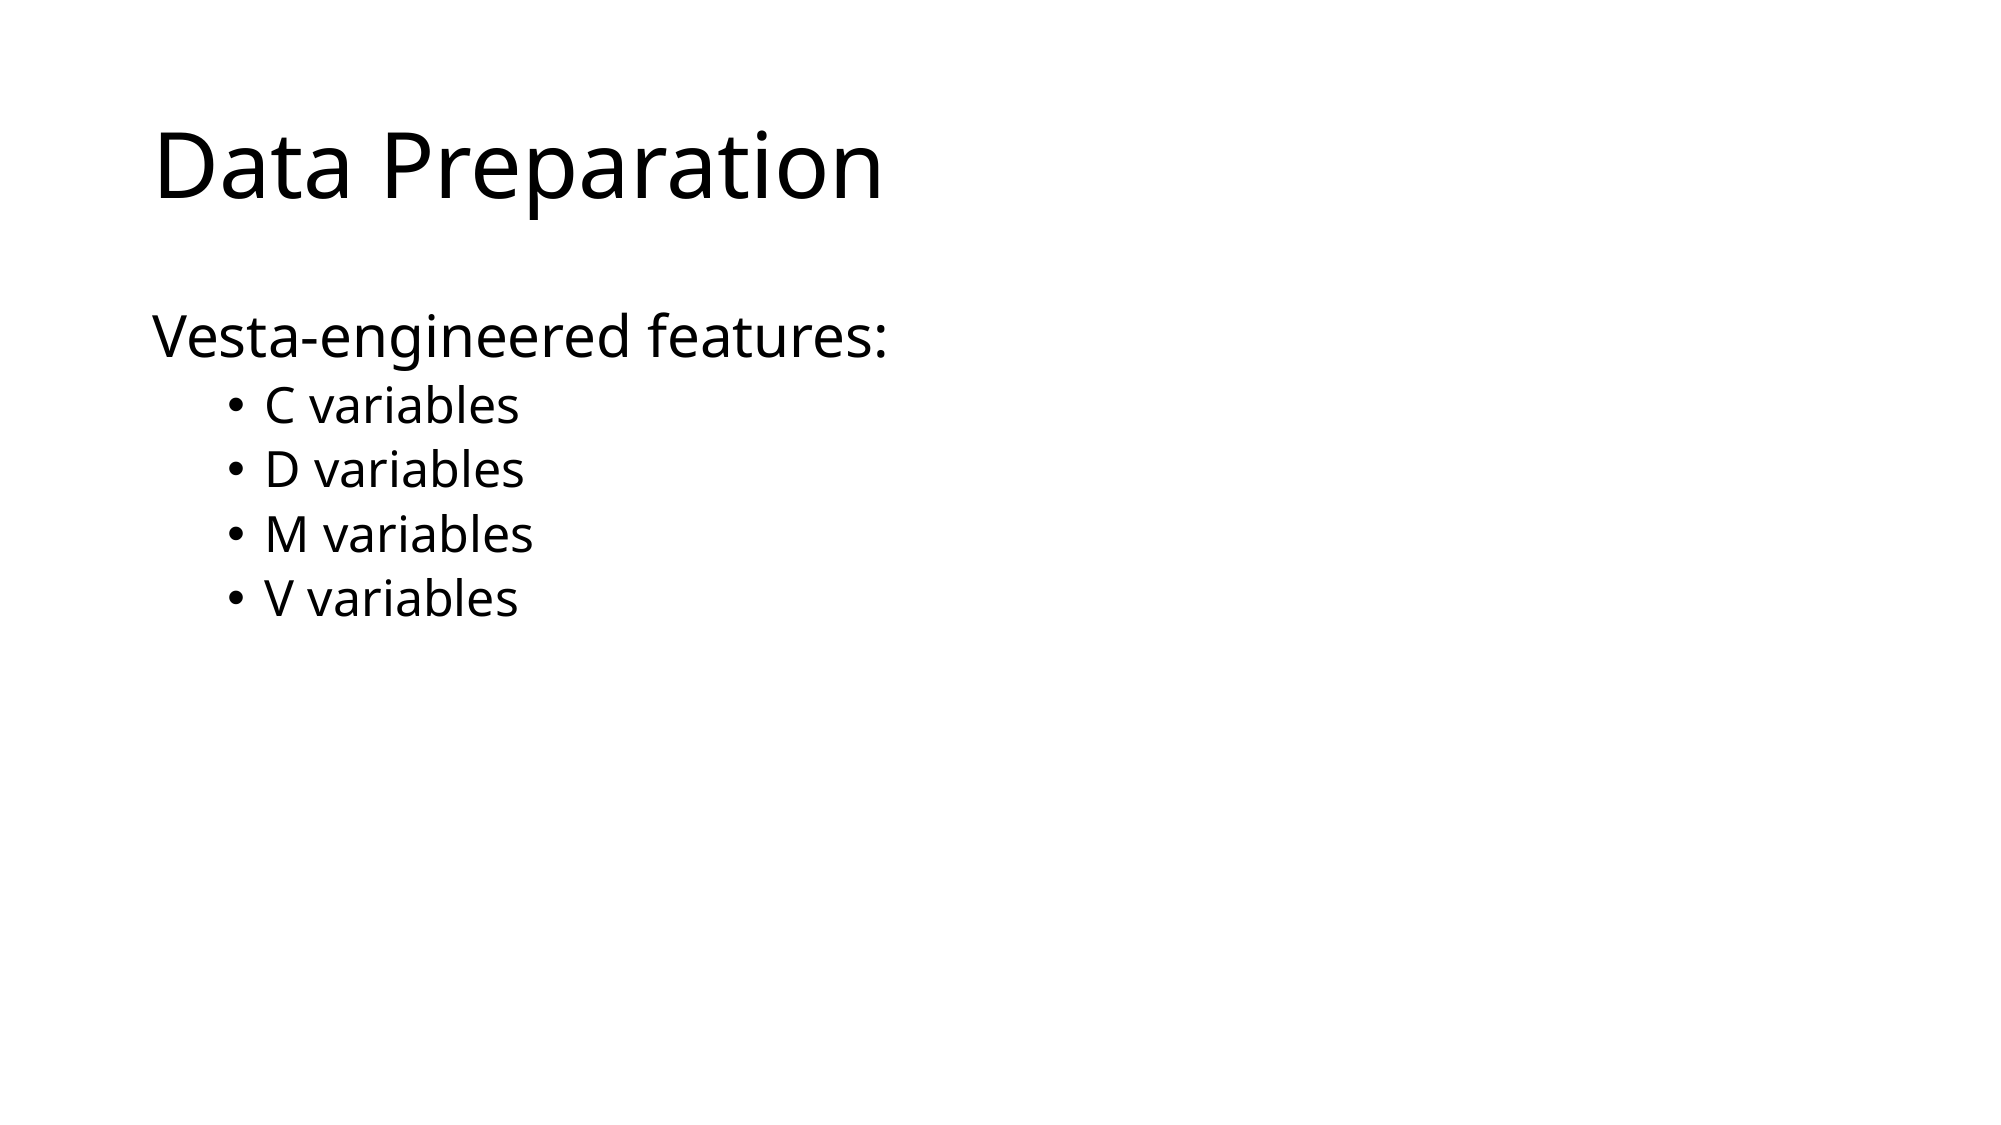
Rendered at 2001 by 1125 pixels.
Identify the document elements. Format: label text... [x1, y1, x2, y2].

list Vesta-engineered features: C variables D variables M variables V variables [137, 299, 1863, 1014]
title Data Preparation [137, 59, 1863, 278]
